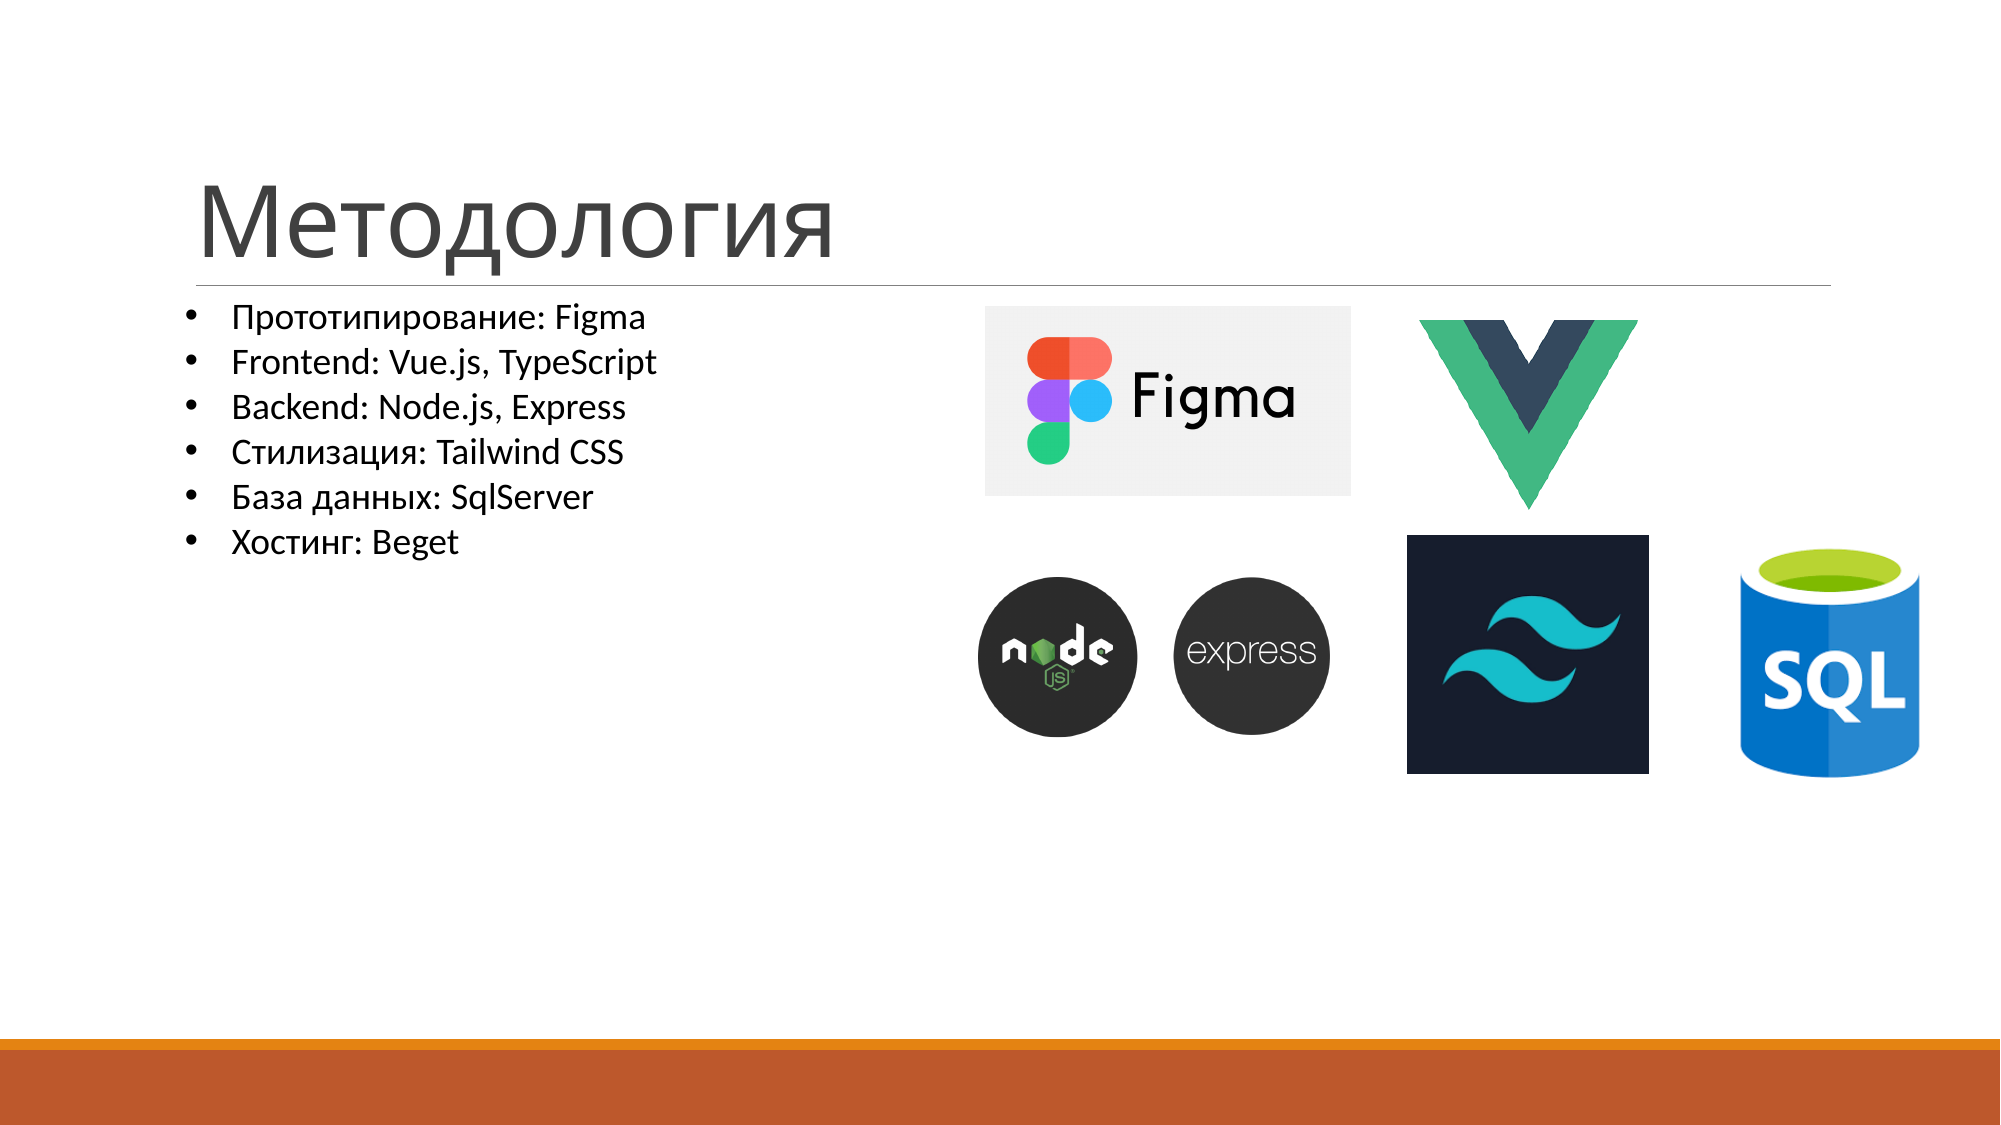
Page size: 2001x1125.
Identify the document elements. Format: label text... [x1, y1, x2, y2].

picture [1710, 540, 1950, 780]
title Методология [180, 47, 1830, 285]
picture [970, 535, 1337, 780]
picture [1419, 320, 1638, 510]
picture [1407, 535, 1650, 775]
picture [985, 306, 1352, 497]
text_box Прототипирование: Figma Frontend: Vue.js, TypeScript Backend: Node.js, Express Стилизация: Tailwind CSS База данных: SqlServer Хостинг: Beget [170, 284, 900, 570]
